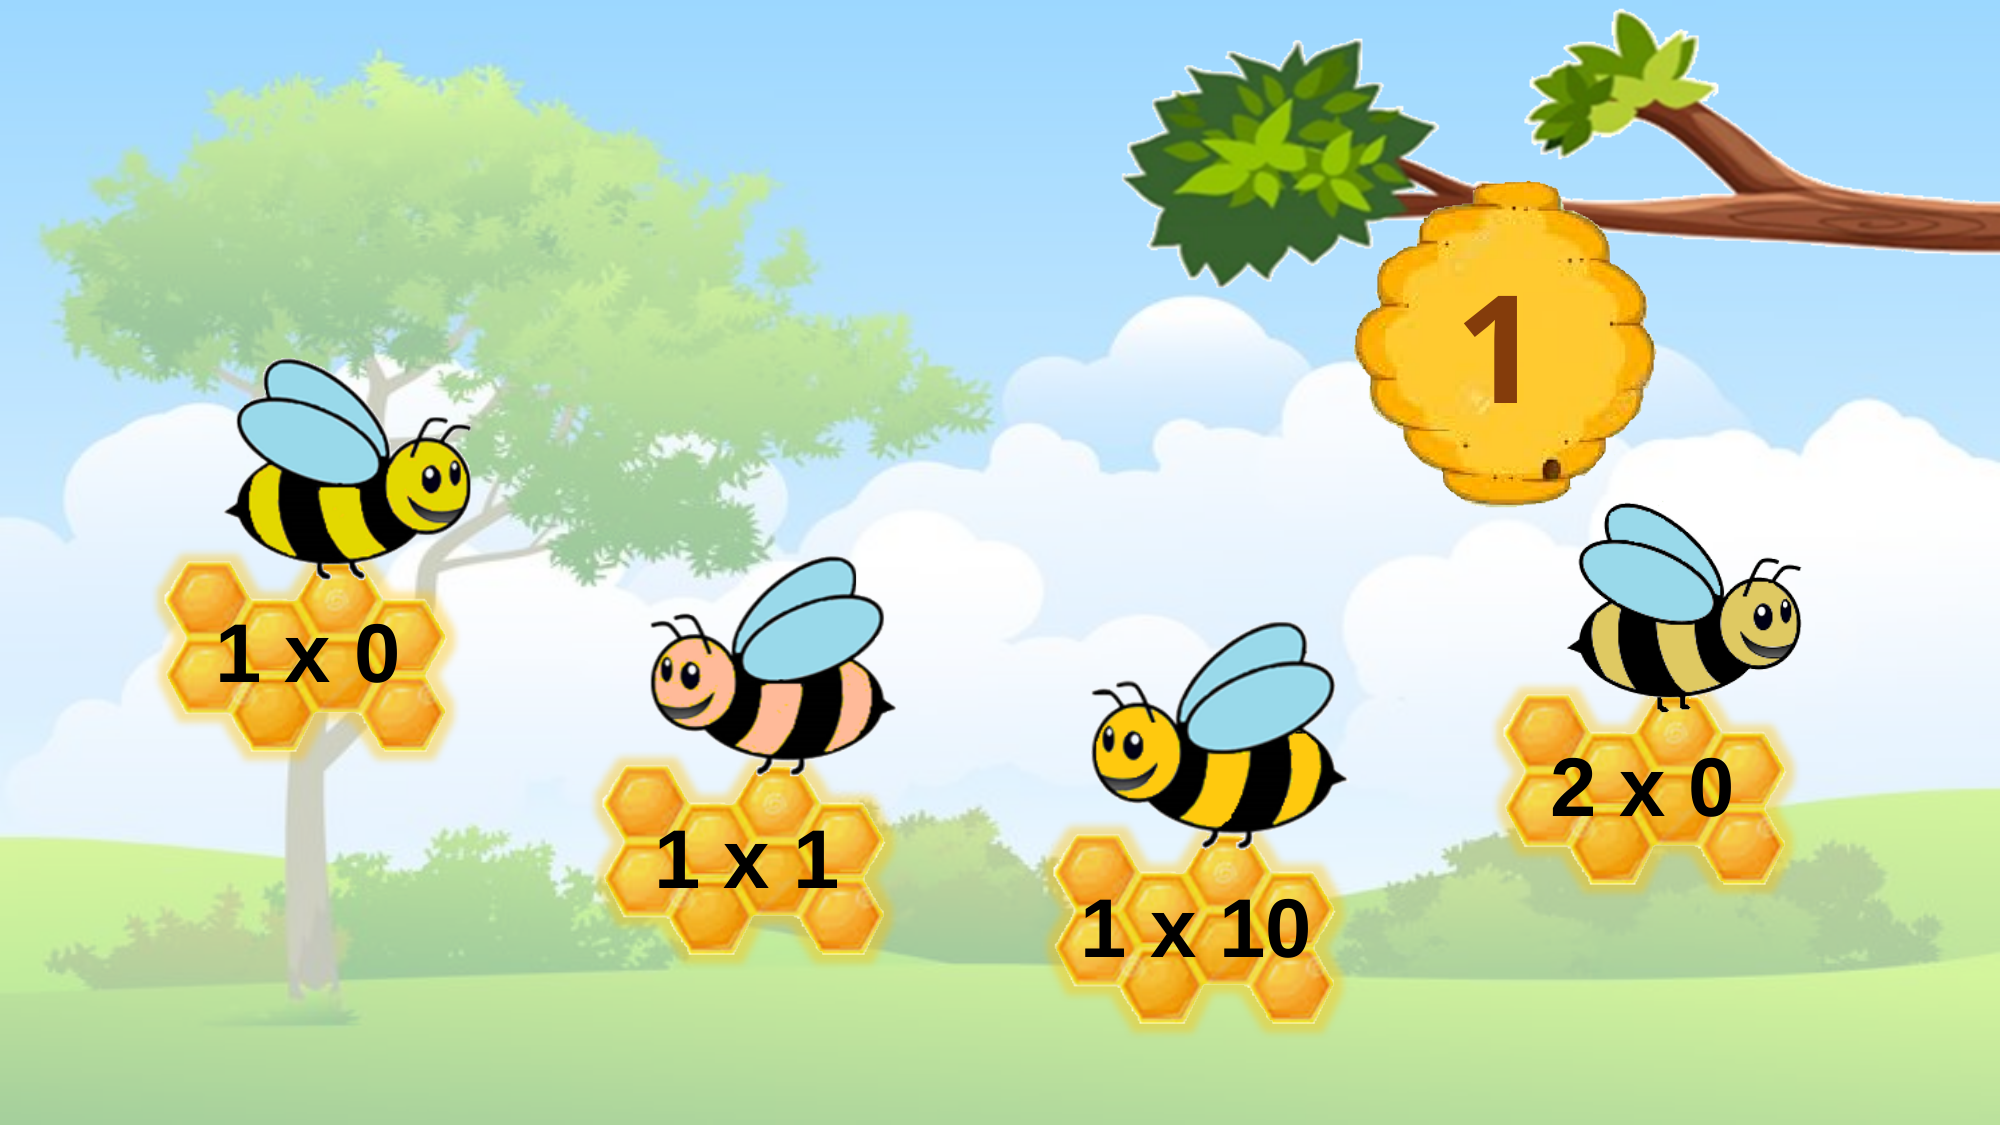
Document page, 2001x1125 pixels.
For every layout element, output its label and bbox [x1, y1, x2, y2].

text_box [1010, 811, 1362, 1049]
text_box [559, 742, 912, 980]
picture [599, 499, 930, 816]
picture [1065, 597, 1381, 888]
text_box [1094, 0, 2000, 531]
text_box [121, 538, 474, 777]
text_box [1460, 671, 1813, 910]
picture [1533, 493, 1849, 734]
picture [172, 326, 520, 607]
